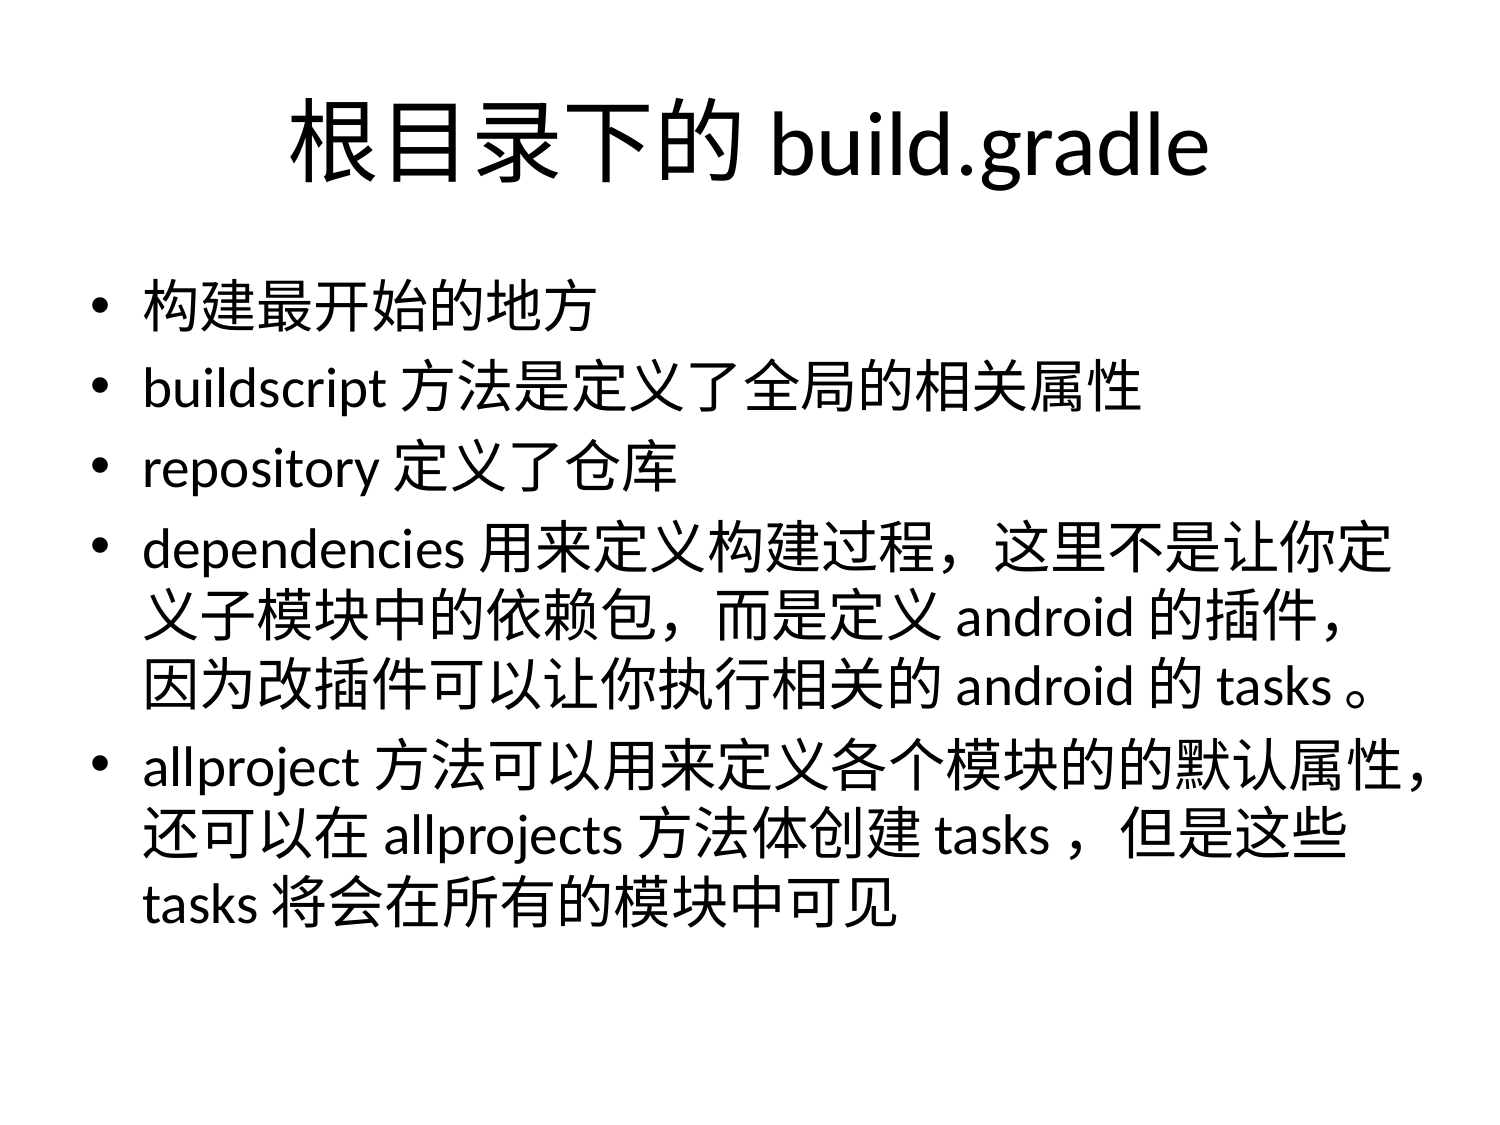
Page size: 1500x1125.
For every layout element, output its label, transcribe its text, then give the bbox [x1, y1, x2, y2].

list 构建最开始的地方 buildscript方法是定义了全局的相关属性 repository定义了仓库 dependencies用来定义构建过程，这里不是让你定义子模块中的依赖包，而是定义android的插件，因为改插件可以让你执行相关的android的tasks。 allproject方法可以用来定义各个模块的的默认属性，还可以在allprojects方法体创建tasks，但是这些tasks将会在所有的模块中可见 [75, 262, 1425, 1005]
title 根目录下的build.gradle [75, 45, 1425, 233]
